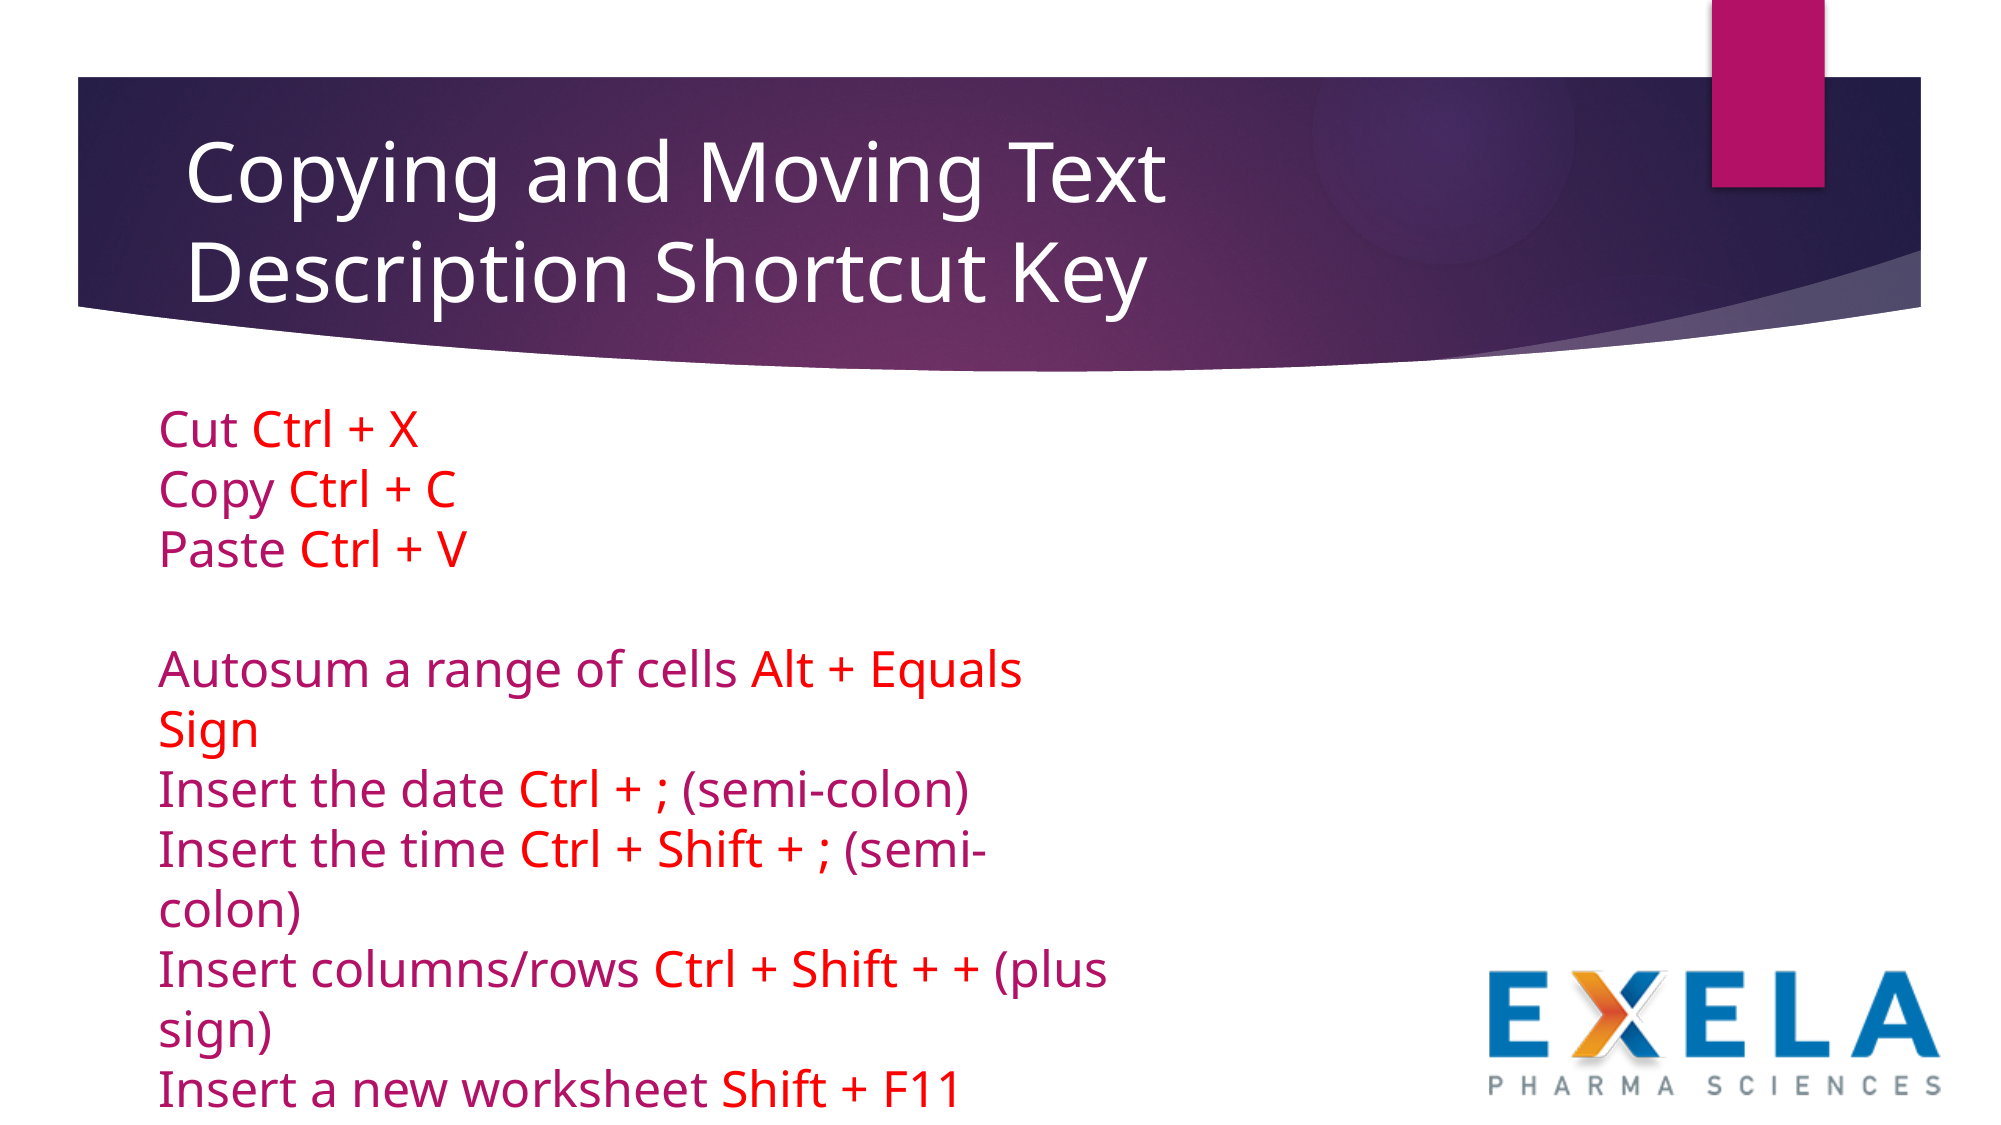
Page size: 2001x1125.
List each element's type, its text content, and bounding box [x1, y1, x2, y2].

picture [1471, 965, 1951, 1104]
text_box Cut Ctrl + X Copy Ctrl + C Paste Ctrl + V Autosum a range of cells Alt + Equals Sign Insert the date Ctrl + ; (semi-colon) Insert the time Ctrl + Shift + ; (semi-colon) Insert columns/rows Ctrl + Shift + + (plus sign) Insert a new worksheet Shift + F11 [143, 310, 1144, 1125]
text_box Copying and Moving Text Description Shortcut Key [169, 111, 1500, 327]
